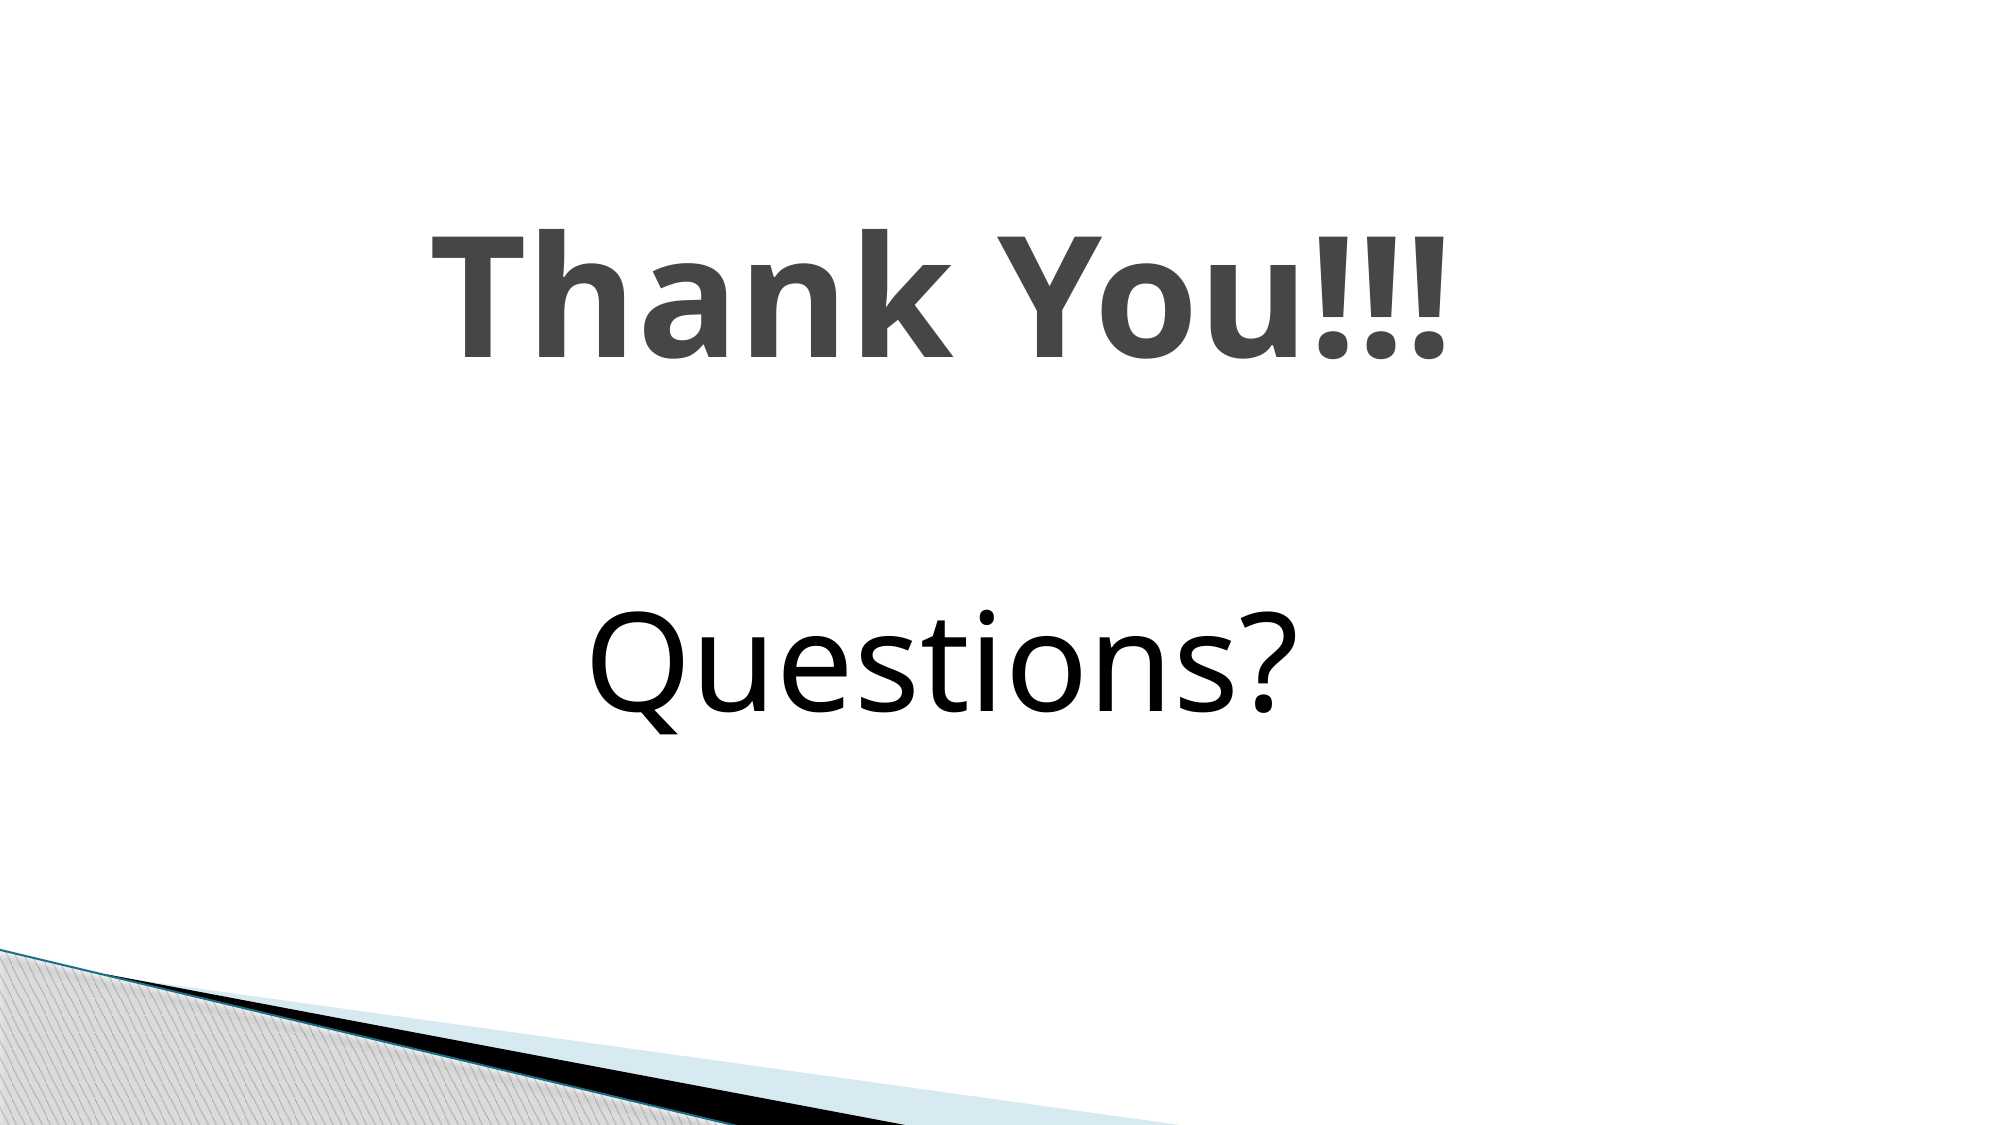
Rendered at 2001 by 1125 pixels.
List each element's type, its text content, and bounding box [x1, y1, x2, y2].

text_box Questions? [79, 418, 1805, 915]
title Thank You!!! [79, 180, 1805, 399]
